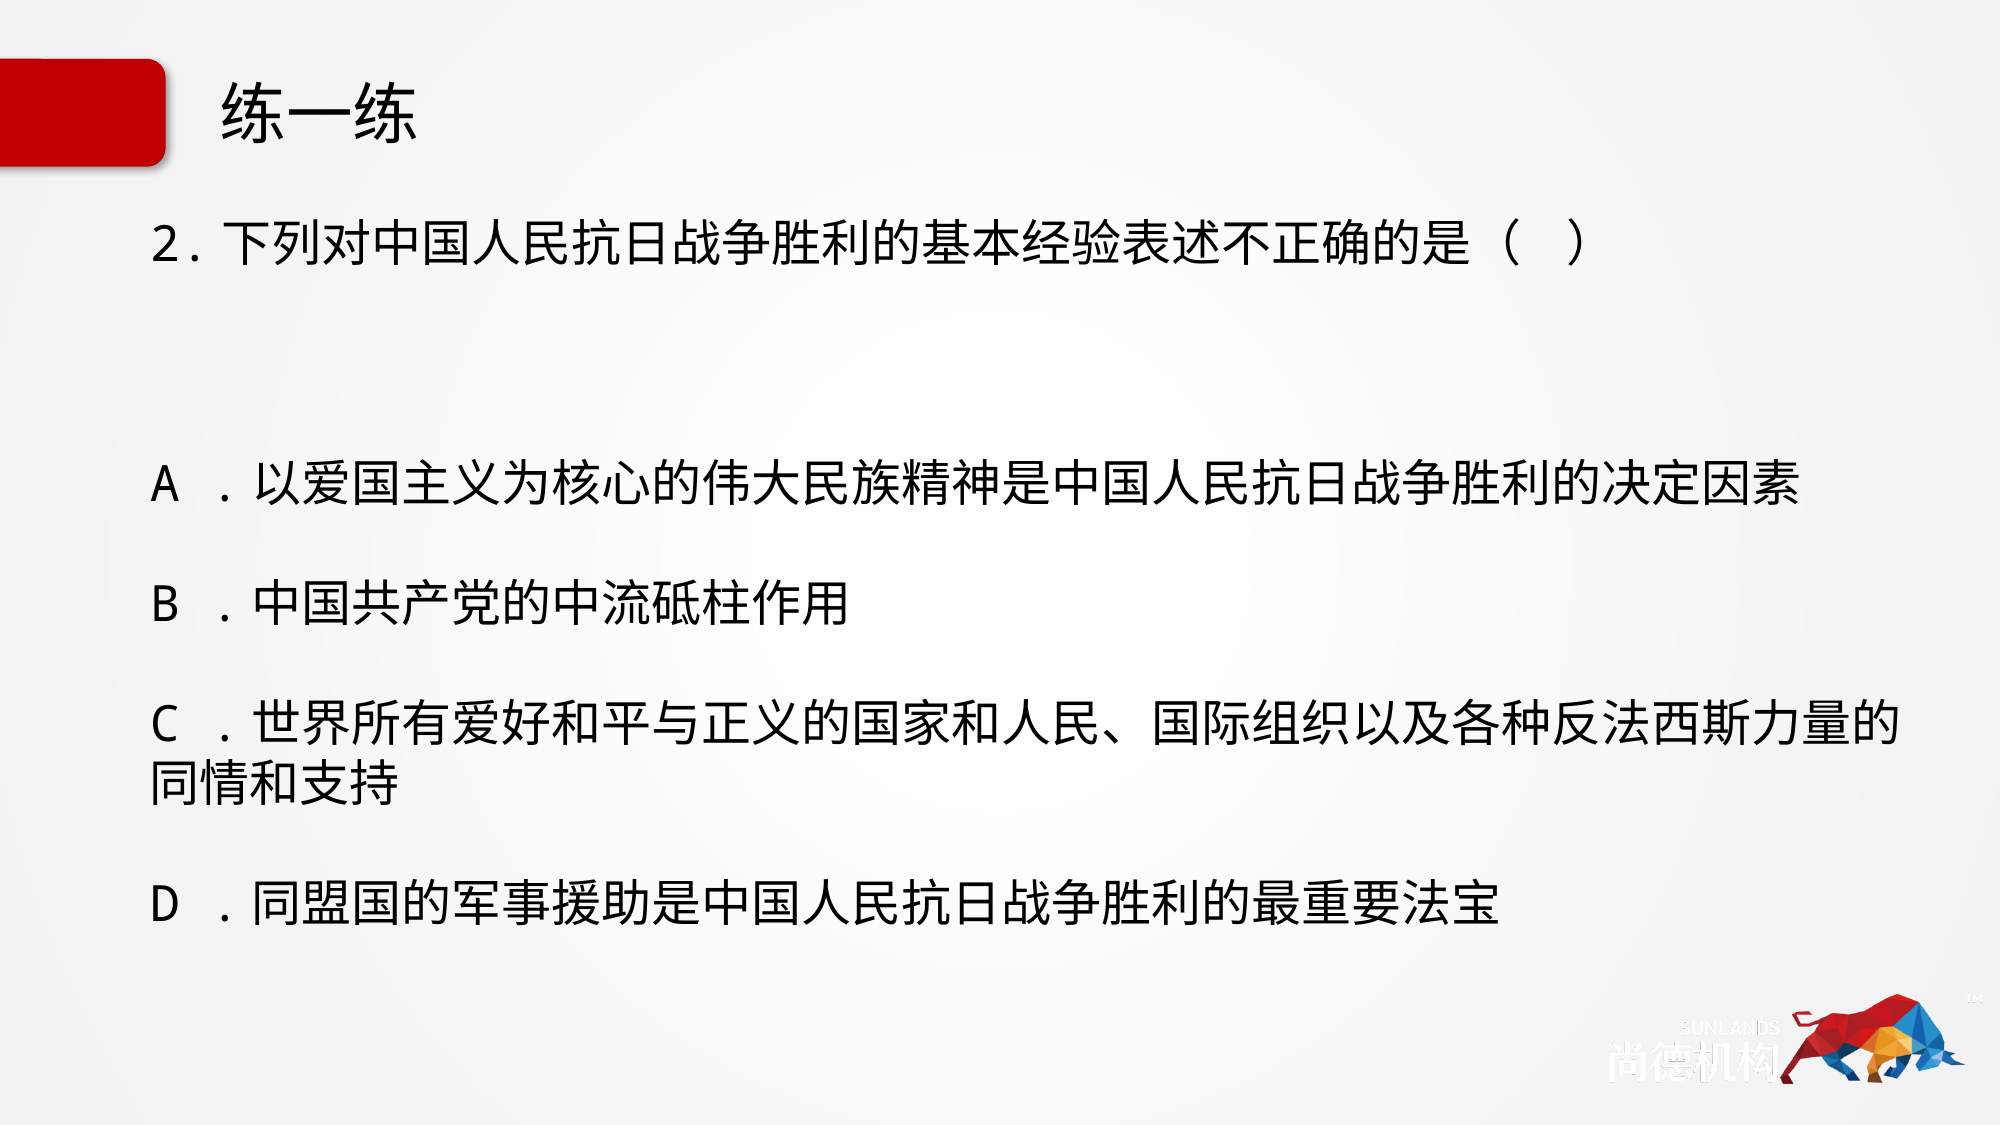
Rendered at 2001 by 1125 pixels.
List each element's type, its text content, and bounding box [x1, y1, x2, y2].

title 练一练 [204, 72, 1877, 162]
text_box 2.下列对中国人民抗日战争胜利的基本经验表述不正确的是（ ） A .以爱国主义为核心的伟大民族精神是中国人民抗日战争胜利的决定因素 B .中国共产党的中流砥柱作用 C .世界所有爱好和平与正义的国家和人民、国际组织以及各种反法西斯力量的同情和支持 D .同盟国的军事援助是中国人民抗日战争胜利的最重要法宝 [134, 204, 1950, 939]
picture [0, 0, 2001, 1125]
